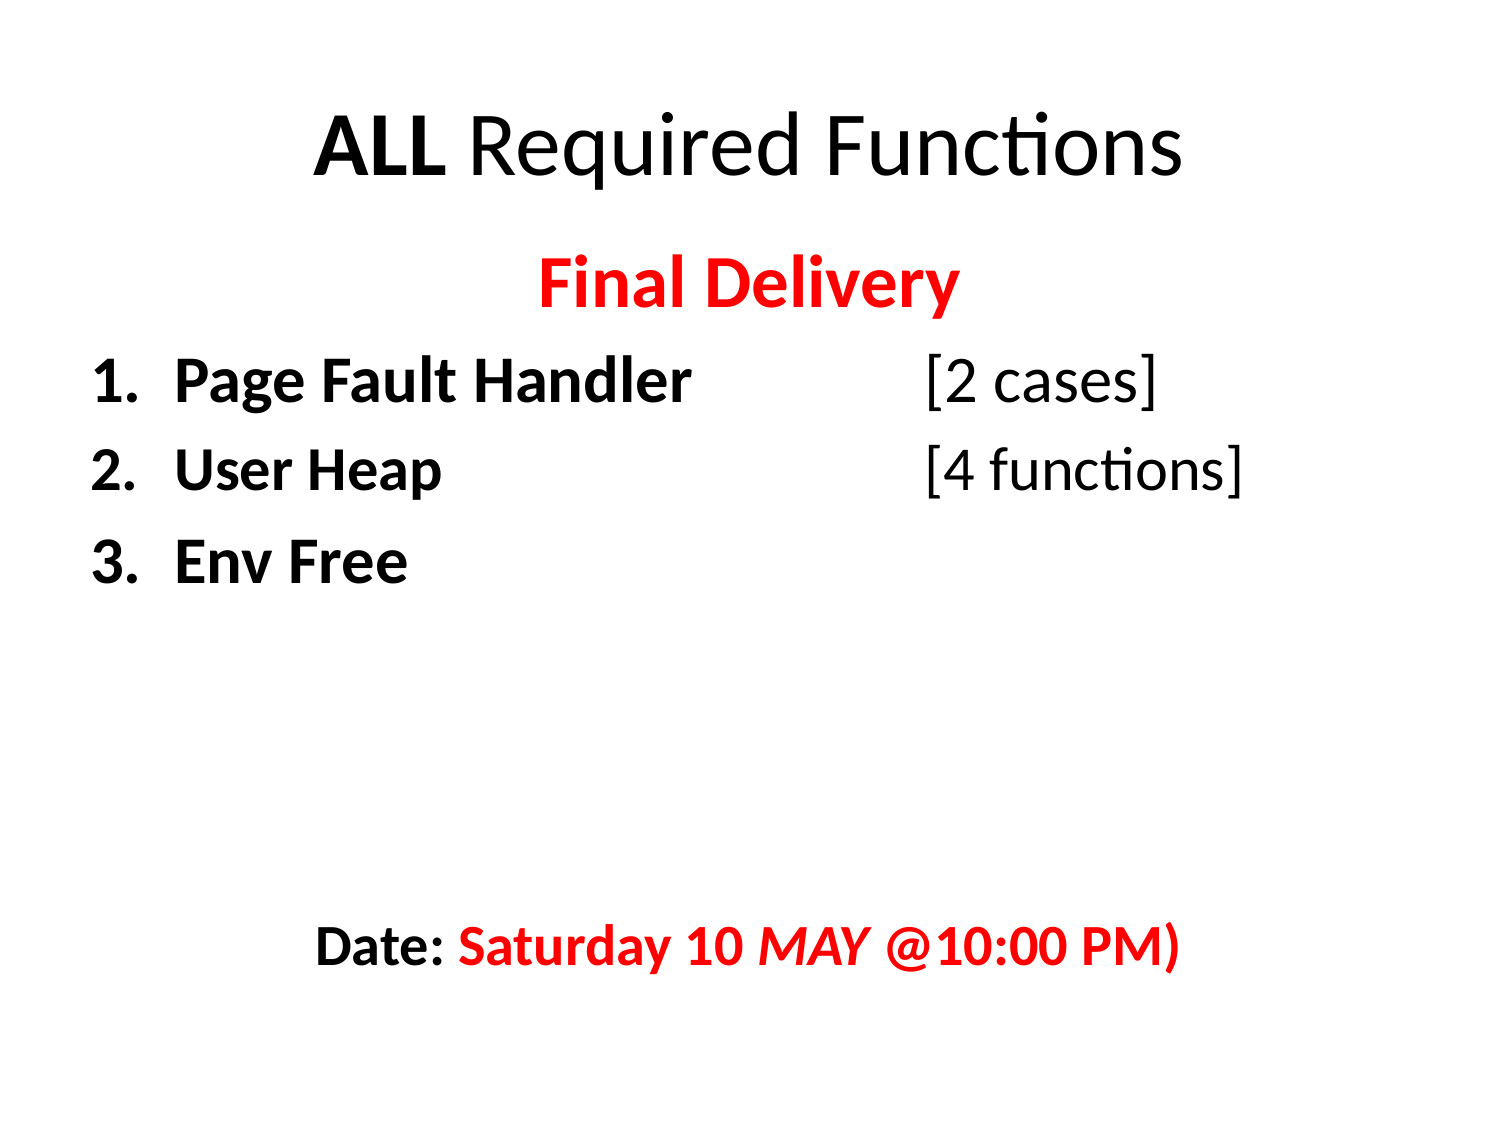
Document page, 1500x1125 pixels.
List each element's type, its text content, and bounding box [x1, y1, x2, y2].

title ALL Required Functions [75, 45, 1425, 224]
text_box Date: Saturday 10 MAY @10:00 PM) [159, 900, 1338, 985]
list Final Delivery Page Fault Handler [2 cases] User Heap [4 functions] Env Free [75, 224, 1425, 1113]
